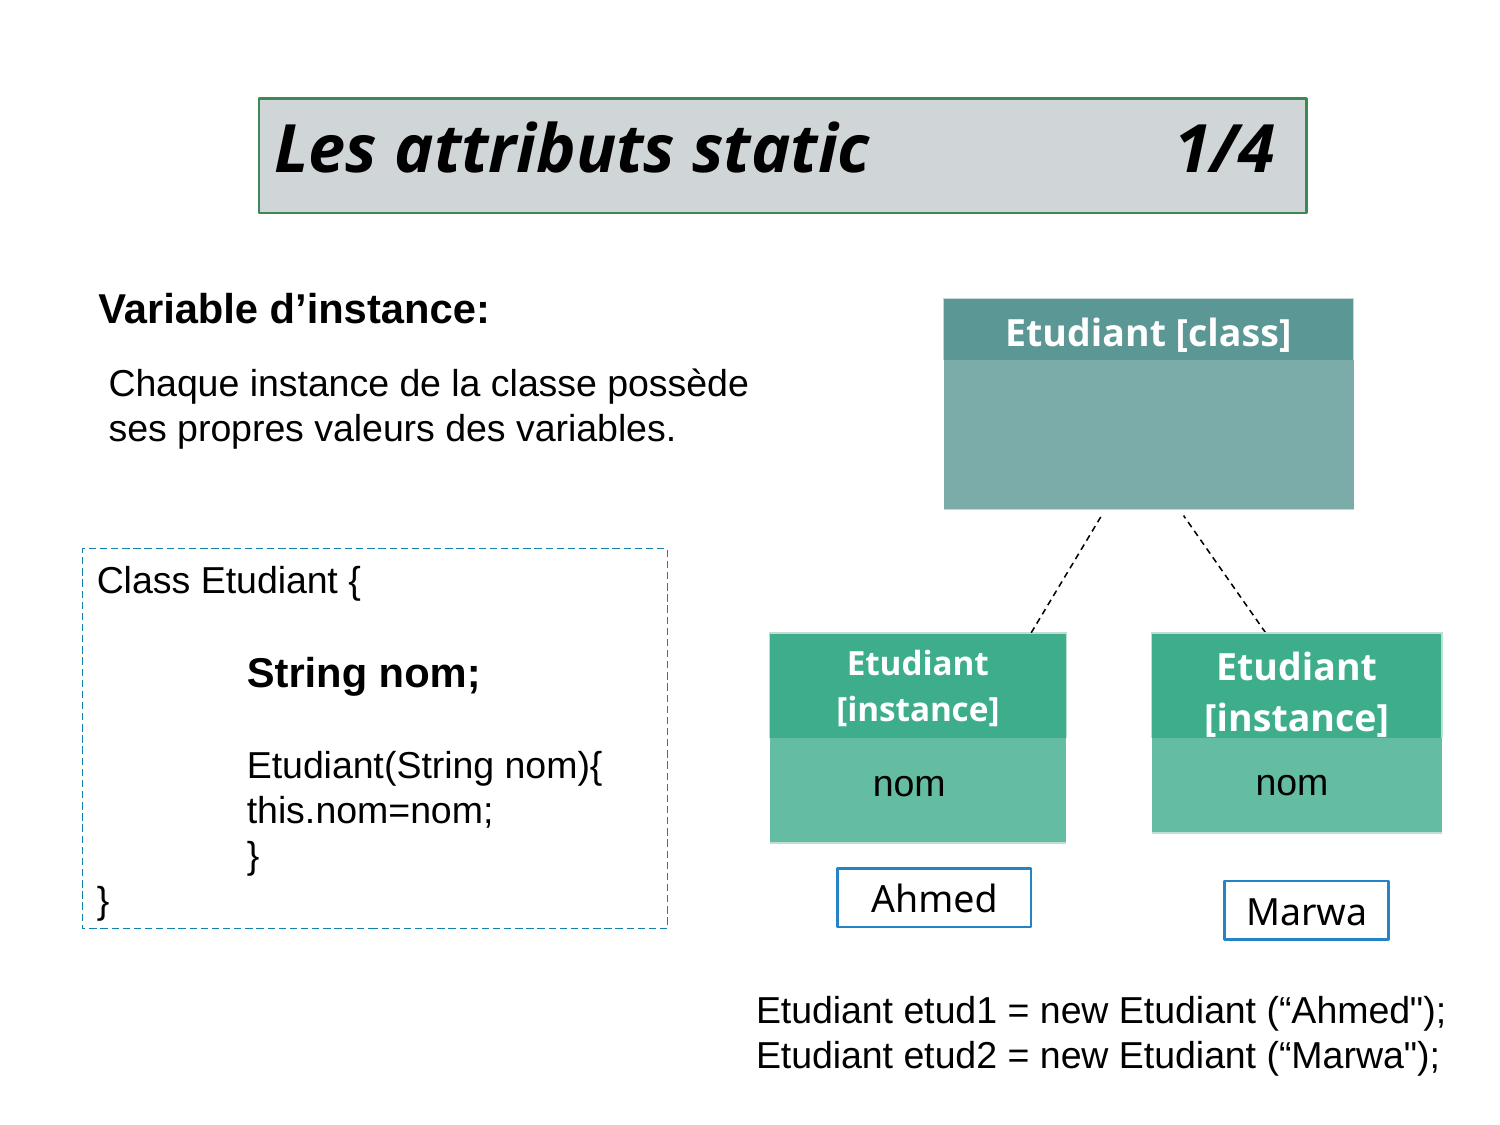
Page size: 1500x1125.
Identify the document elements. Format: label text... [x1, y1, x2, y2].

text_box Variable d’instance: [83, 274, 506, 339]
text_box Les attributs static 1/4 [258, 97, 1308, 214]
text_box Class Etudiant { String nom; Etudiant(String nom){ this.nom=nom; } } [82, 548, 668, 929]
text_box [1165, 532, 1284, 616]
text_box nom [1240, 750, 1344, 811]
text_box nom [858, 751, 961, 812]
table_header Etudiant [instance] [1152, 634, 1441, 738]
text_box Etudiant etud1 = new Etudiant (“Ahmed"); [741, 978, 1462, 1039]
text_box Ahmed [836, 867, 1032, 928]
table_header Etudiant [class] [944, 299, 1353, 360]
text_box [1007, 538, 1126, 610]
table_cell [1152, 738, 1442, 832]
text_box Marwa [1223, 880, 1390, 941]
text_box Etudiant etud2 = new Etudiant (“Marwa"); [741, 1023, 1456, 1084]
text_box Chaque instance de la classe possède ses propres valeurs des variables. [93, 351, 797, 457]
table_cell [770, 738, 1066, 842]
slide_number 21 [1333, 1061, 1454, 1107]
table_cell [944, 360, 1354, 509]
table_header Etudiant [instance] [770, 634, 1066, 738]
